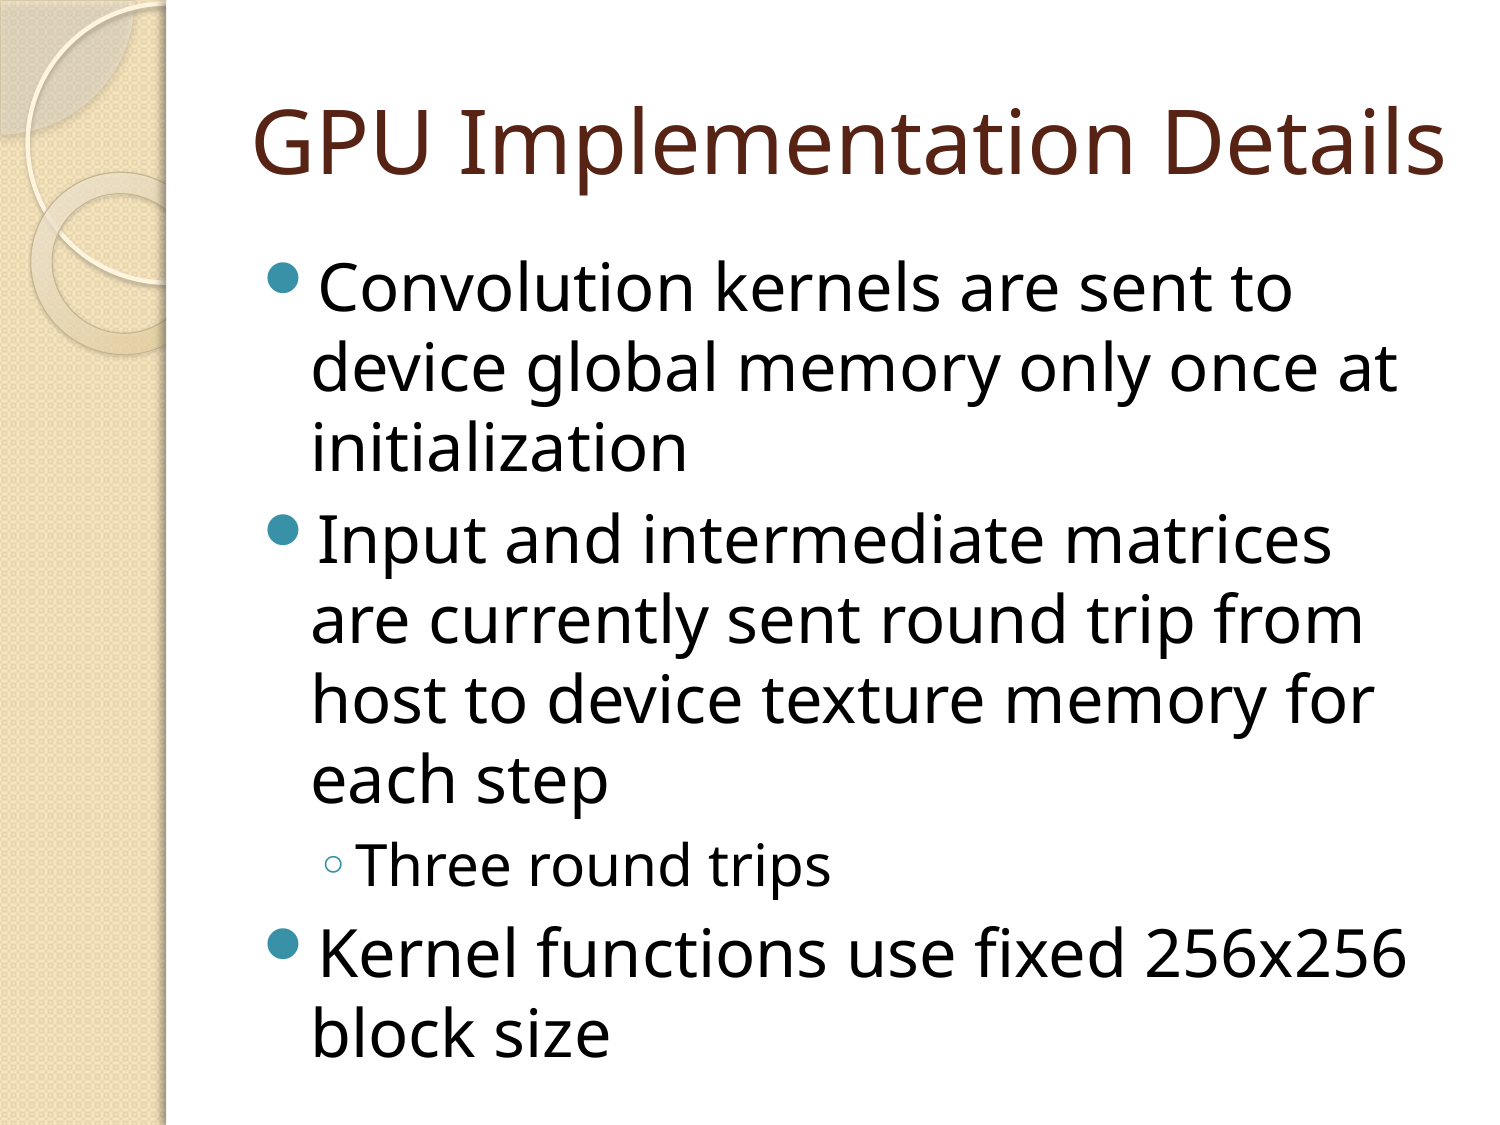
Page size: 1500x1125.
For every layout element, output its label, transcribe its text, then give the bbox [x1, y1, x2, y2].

list Convolution kernels are sent to device global memory only once at initialization Input and intermediate matrices are currently sent round trip from host to device texture memory for each step Three round trips Kernel functions use fixed 256x256 block size [235, 237, 1466, 1025]
title GPU Implementation Details [235, 45, 1466, 233]
